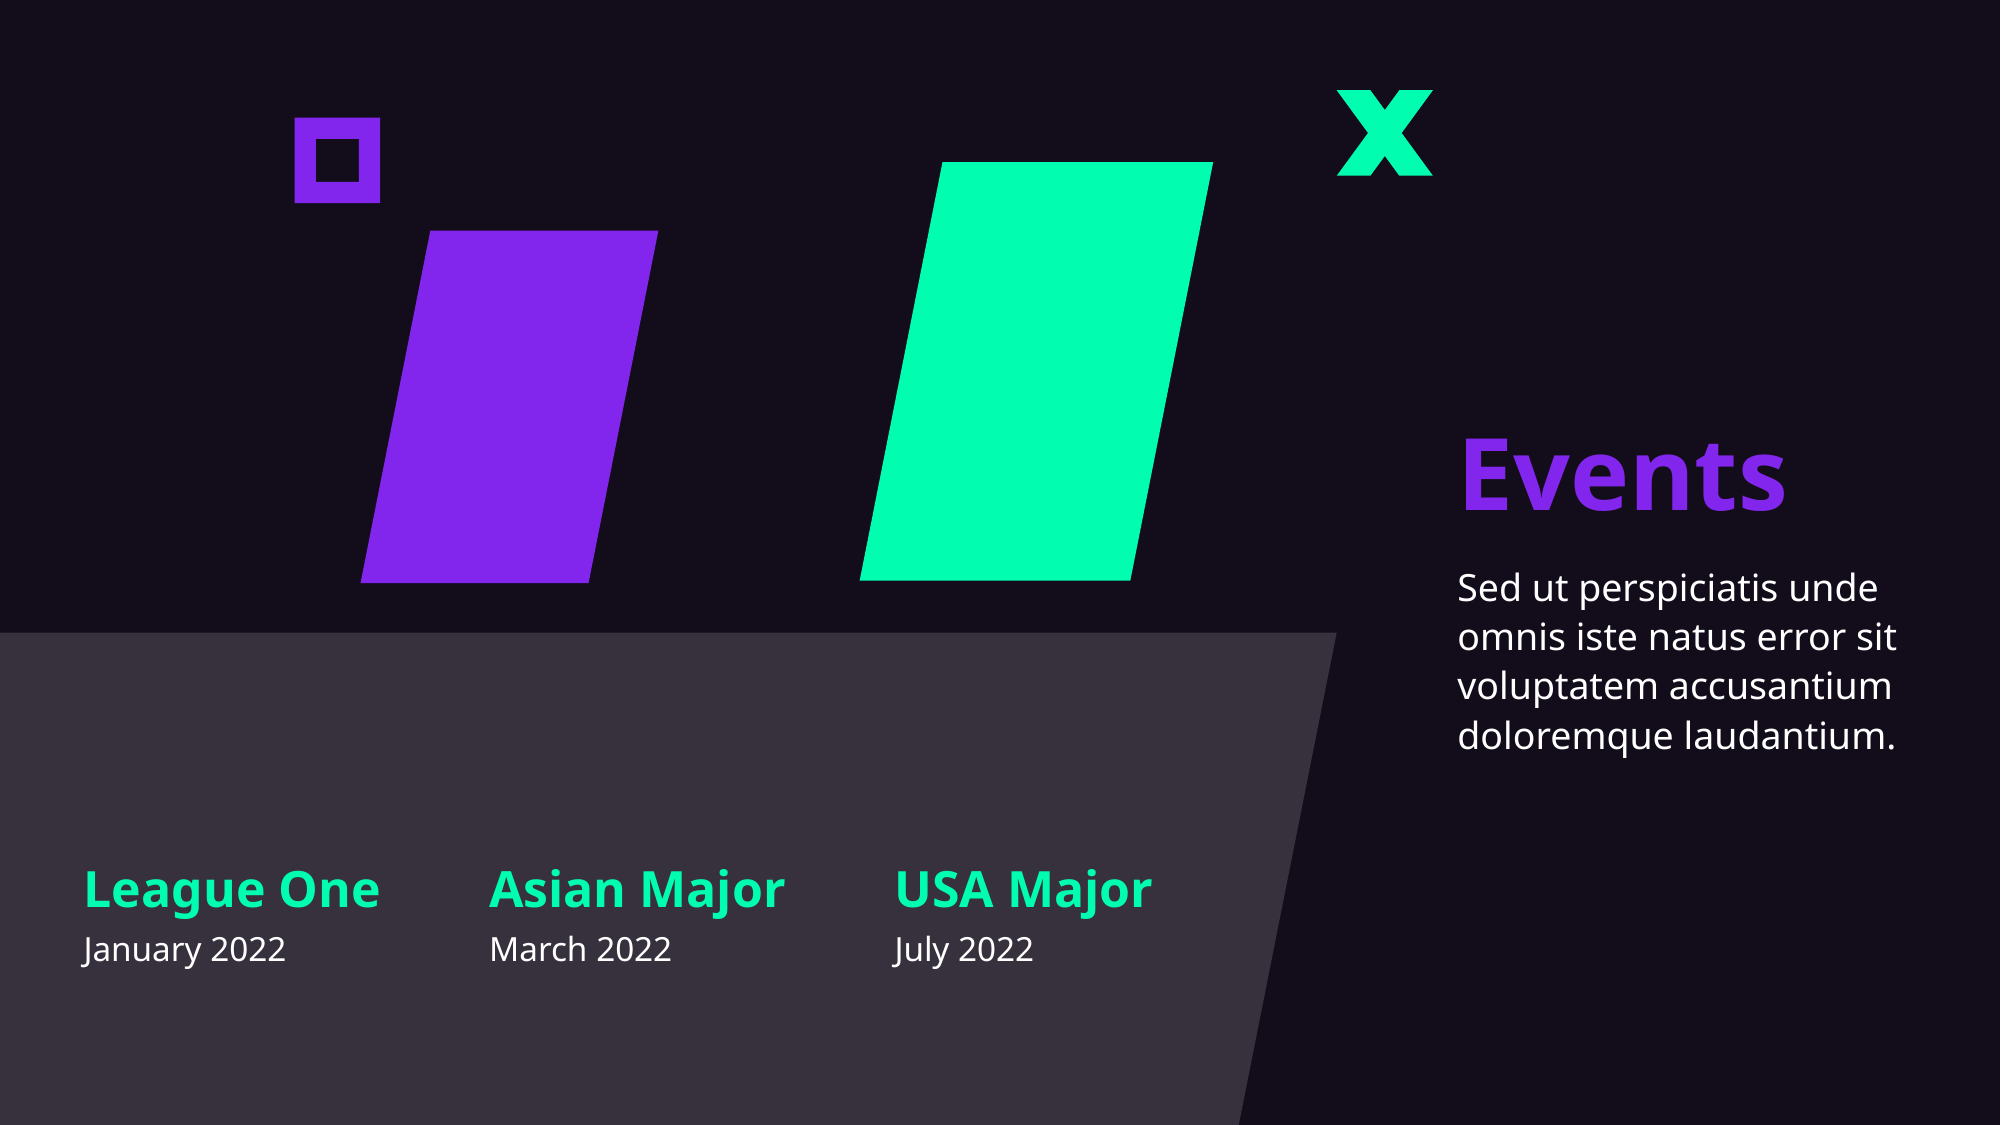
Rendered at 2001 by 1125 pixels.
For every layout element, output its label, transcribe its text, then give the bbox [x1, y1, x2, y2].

text_box January 2022 [83, 923, 434, 1100]
picture [83, 274, 1357, 823]
text_box Sed ut perspiciatis unde omnis iste natus error sit voluptatem accusantium doloremque laudantium. [1457, 559, 1917, 1008]
text_box March 2022 [489, 923, 840, 1100]
text_box Asian Major [489, 823, 840, 918]
text_box League One [83, 823, 434, 918]
text_box Events [1457, 103, 1917, 533]
text_box [294, 117, 381, 204]
text_box [919, 161, 1215, 274]
text_box [420, 229, 660, 274]
text_box USA Major [894, 823, 1245, 918]
text_box [1334, 89, 1435, 177]
text_box [0, 631, 1300, 1125]
text_box July 2022 [894, 923, 1245, 1100]
